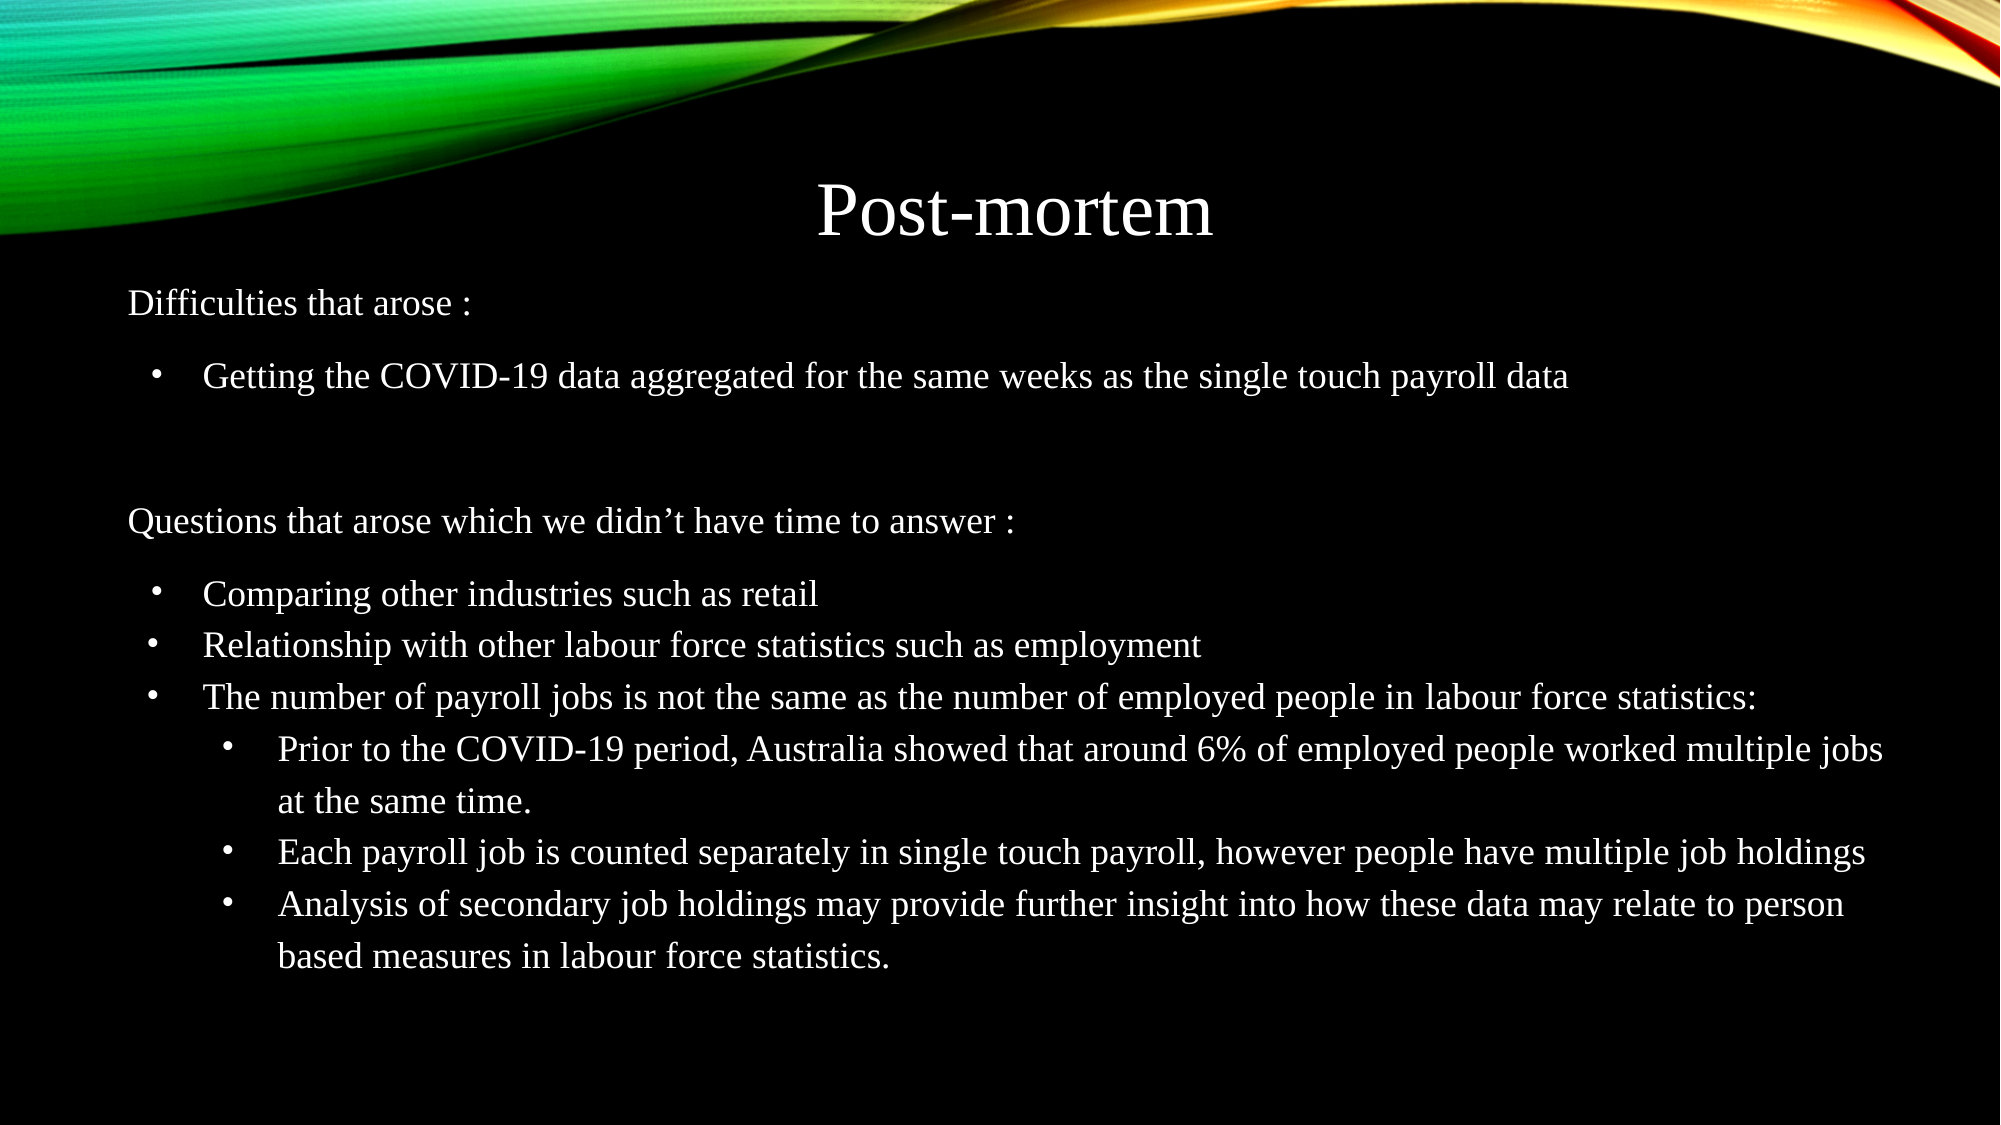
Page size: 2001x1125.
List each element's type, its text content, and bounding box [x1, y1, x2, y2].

picture [0, 0, 2000, 237]
list Post-mortem Difficulties that arose : Getting the COVID-19 data aggregated for the same weeks as the single touch payroll data Questions that arose which we didn’t have time to answer : Comparing other industries such as retail Relationship with other labour force statistics such as employment The number of payroll jobs is not the same as the number of employed people in labour force statistics: Prior to the COVID-19 period, Australia showed that around 6% of employed people worked multiple jobs at the same time. Each payroll job is counted separately in single touch payroll, however people have multiple job holdings Analysis of secondary job holdings may provide further insight into how these data may relate to person based measures in labour force statistics. [112, 46, 1920, 1077]
